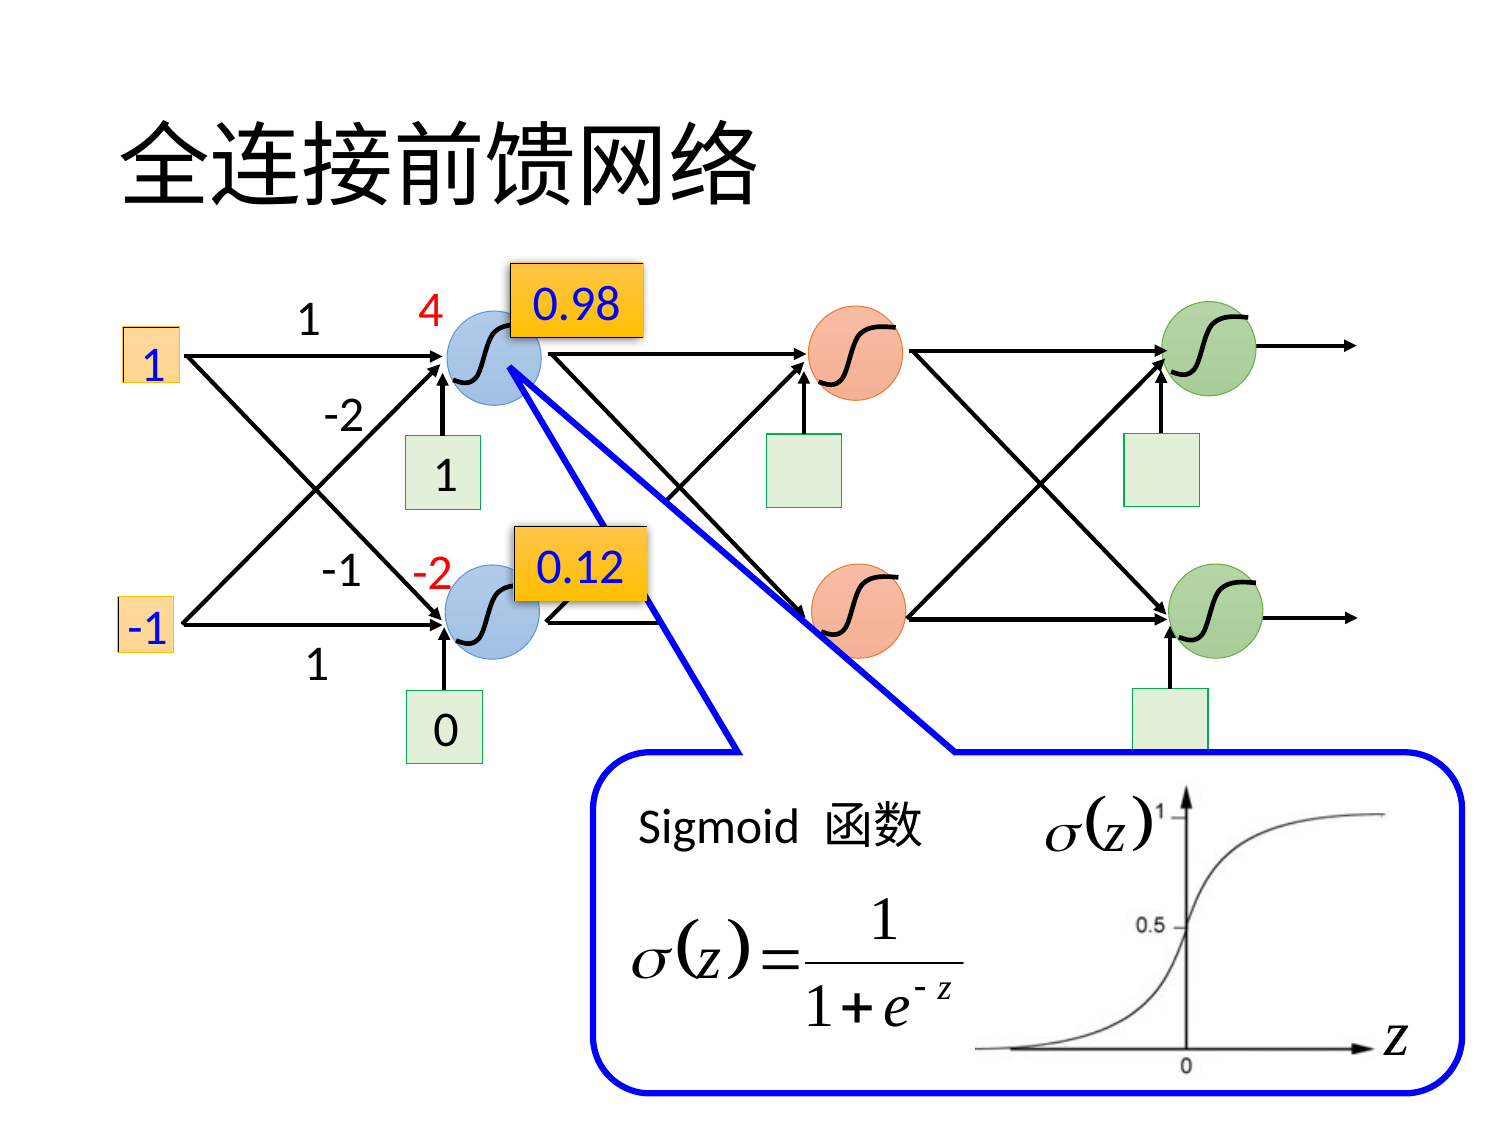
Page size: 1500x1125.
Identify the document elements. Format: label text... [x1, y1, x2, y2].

text_box [1196, 581, 1257, 625]
text_box [842, 328, 904, 401]
text_box [811, 563, 890, 621]
text_box 4 [395, 269, 466, 344]
text_box 1 [257, 626, 376, 698]
text_box [444, 605, 540, 660]
text_box [1208, 584, 1264, 659]
text_box 0.12 [513, 526, 545, 601]
text_box [446, 310, 542, 406]
text_box 1 [280, 277, 337, 353]
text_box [766, 371, 842, 508]
text_box -1 [107, 586, 188, 662]
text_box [545, 353, 807, 623]
text_box [1161, 301, 1243, 370]
text_box [452, 326, 504, 384]
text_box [906, 350, 1168, 620]
text_box [1196, 320, 1257, 397]
text_box [833, 325, 896, 381]
text_box [489, 564, 505, 604]
text_box [807, 305, 895, 371]
text_box [843, 580, 906, 659]
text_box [592, 752, 1463, 1094]
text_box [1123, 370, 1200, 507]
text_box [1132, 625, 1209, 752]
text_box [1173, 315, 1249, 370]
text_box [181, 356, 443, 626]
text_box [767, 621, 843, 752]
text_box -2 [443, 532, 489, 607]
text_box [455, 586, 507, 645]
title 全连接前馈网络 [103, 59, 1397, 278]
text_box 1 [124, 324, 182, 400]
text_box 0 [409, 688, 483, 764]
text_box 0.98 [510, 262, 644, 338]
text_box [1168, 563, 1253, 625]
text_box [836, 575, 899, 633]
text_box 1 [443, 433, 482, 509]
